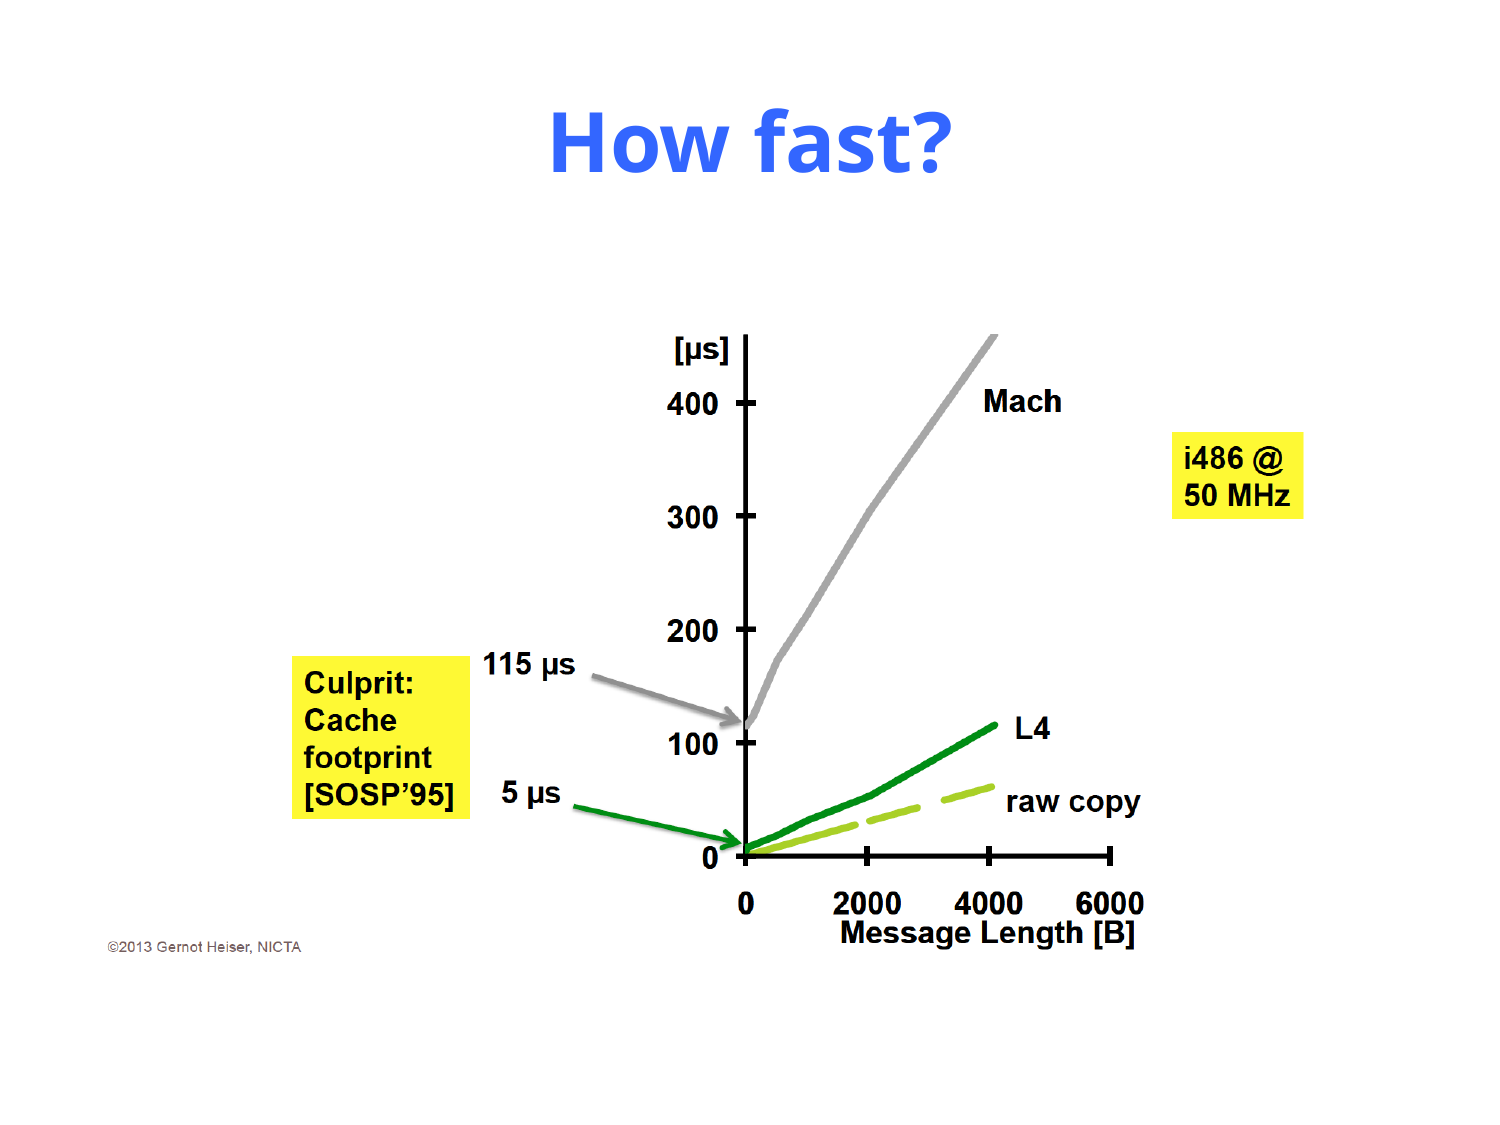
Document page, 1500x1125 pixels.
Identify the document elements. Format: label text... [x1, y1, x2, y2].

picture [82, 326, 1358, 976]
title How fast? [75, 45, 1425, 233]
